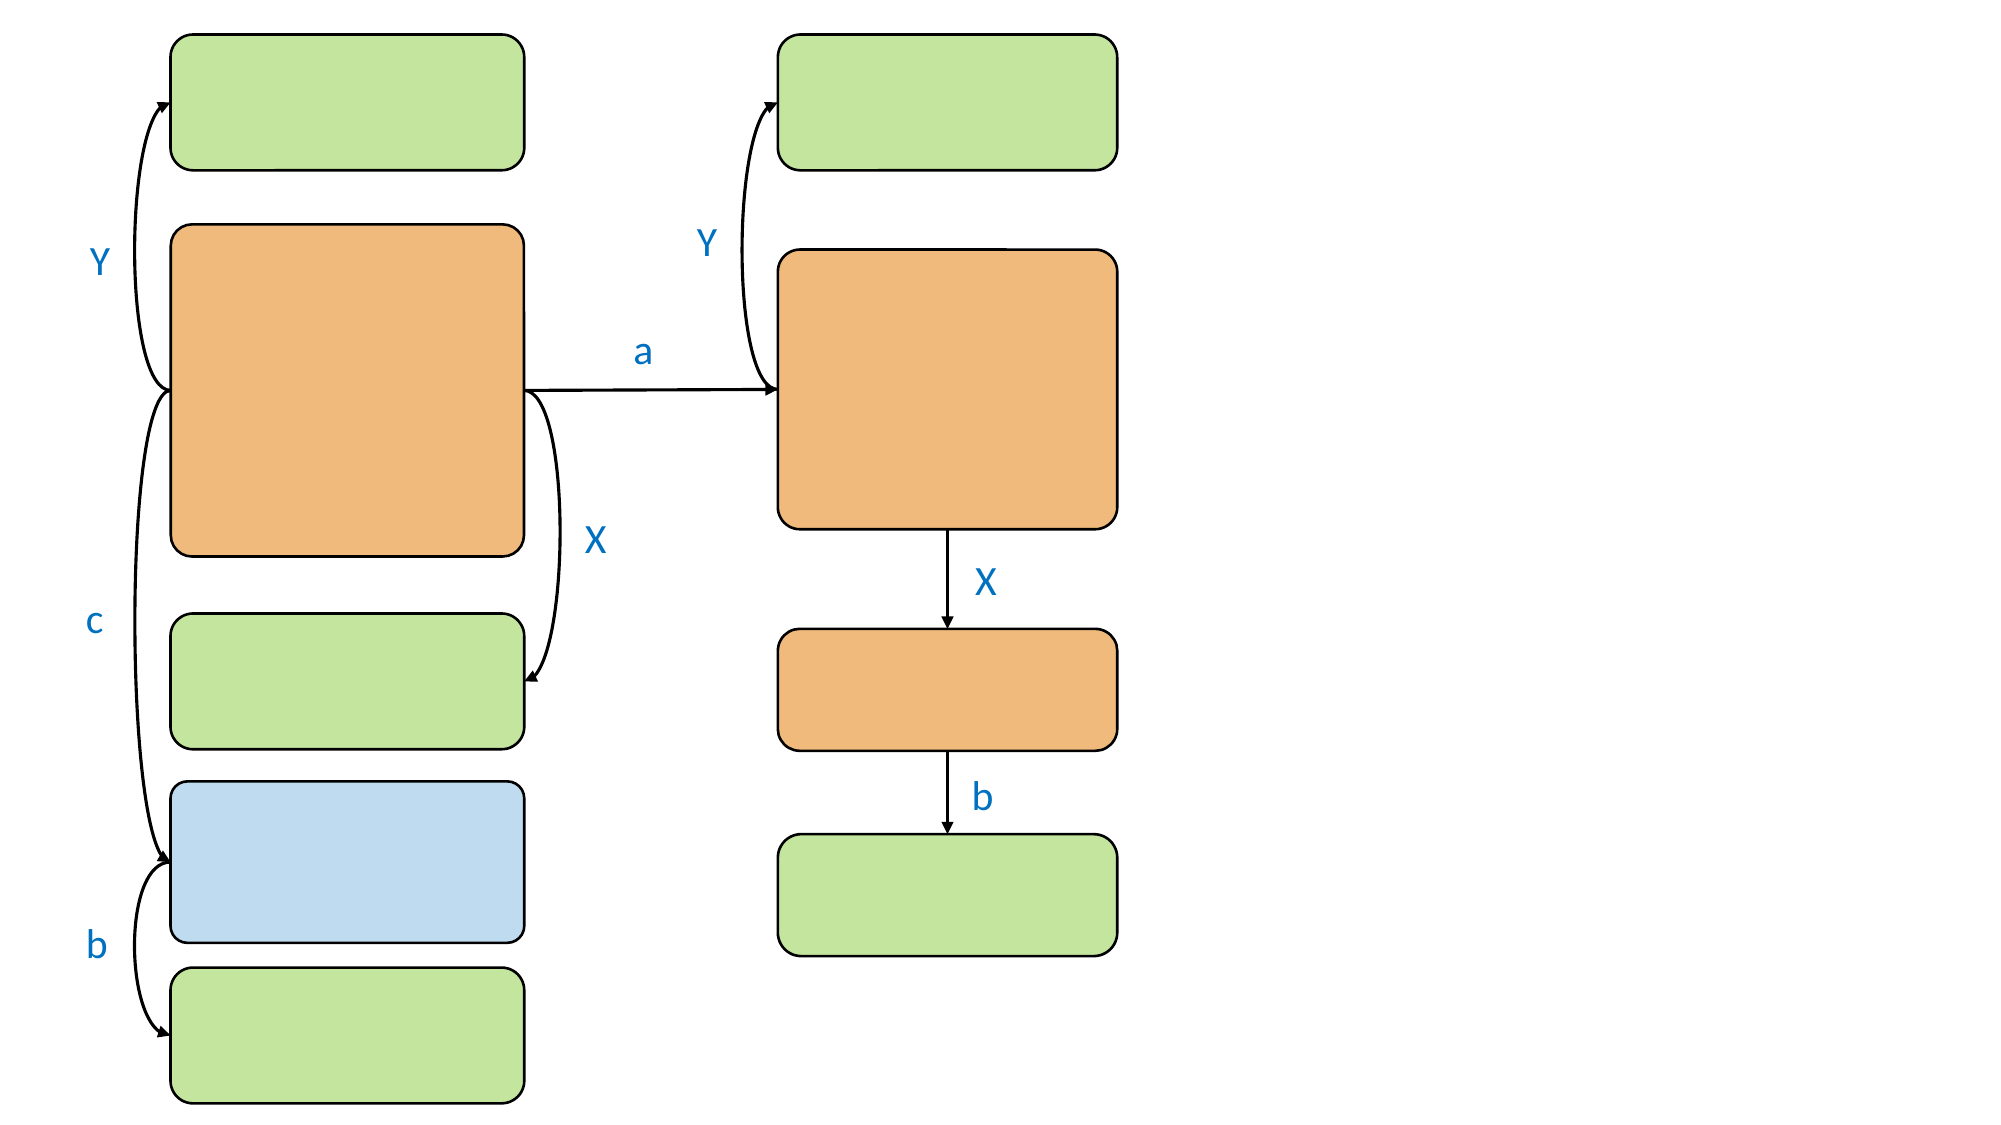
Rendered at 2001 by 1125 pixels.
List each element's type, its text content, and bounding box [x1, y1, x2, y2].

text_box [943, 631, 958, 638]
text_box [780, 256, 790, 401]
text_box b [70, 909, 148, 975]
text_box Y [75, 226, 152, 292]
text_box X [570, 504, 647, 570]
text_box b [957, 760, 1041, 826]
text_box a [618, 315, 695, 380]
text_box [169, 861, 174, 1036]
text_box c [70, 584, 148, 650]
text_box Y [682, 207, 759, 273]
text_box [777, 101, 781, 390]
text_box X [960, 546, 1037, 611]
